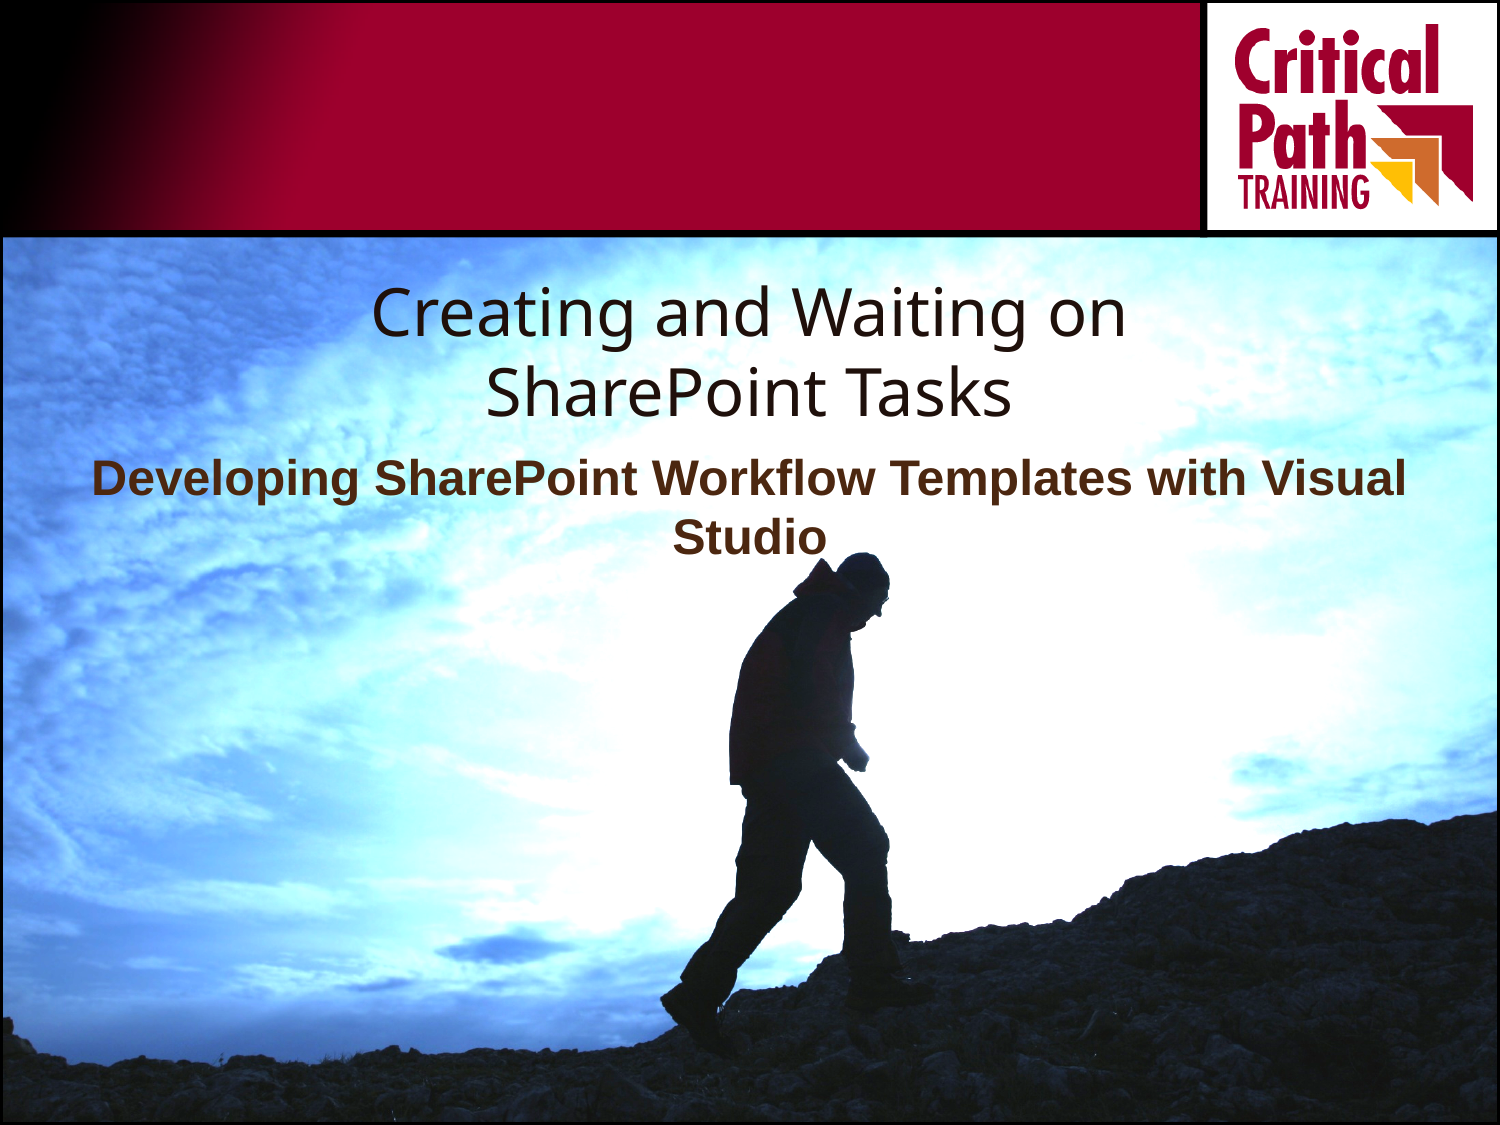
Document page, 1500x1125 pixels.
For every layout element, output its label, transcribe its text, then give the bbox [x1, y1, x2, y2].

picture [1235, 24, 1475, 213]
subtitle Developing SharePoint Workflow Templates with Visual Studio [50, 437, 1450, 625]
picture [3, 3, 1200, 230]
title Creating and Waiting on SharePoint Tasks [50, 262, 1450, 437]
